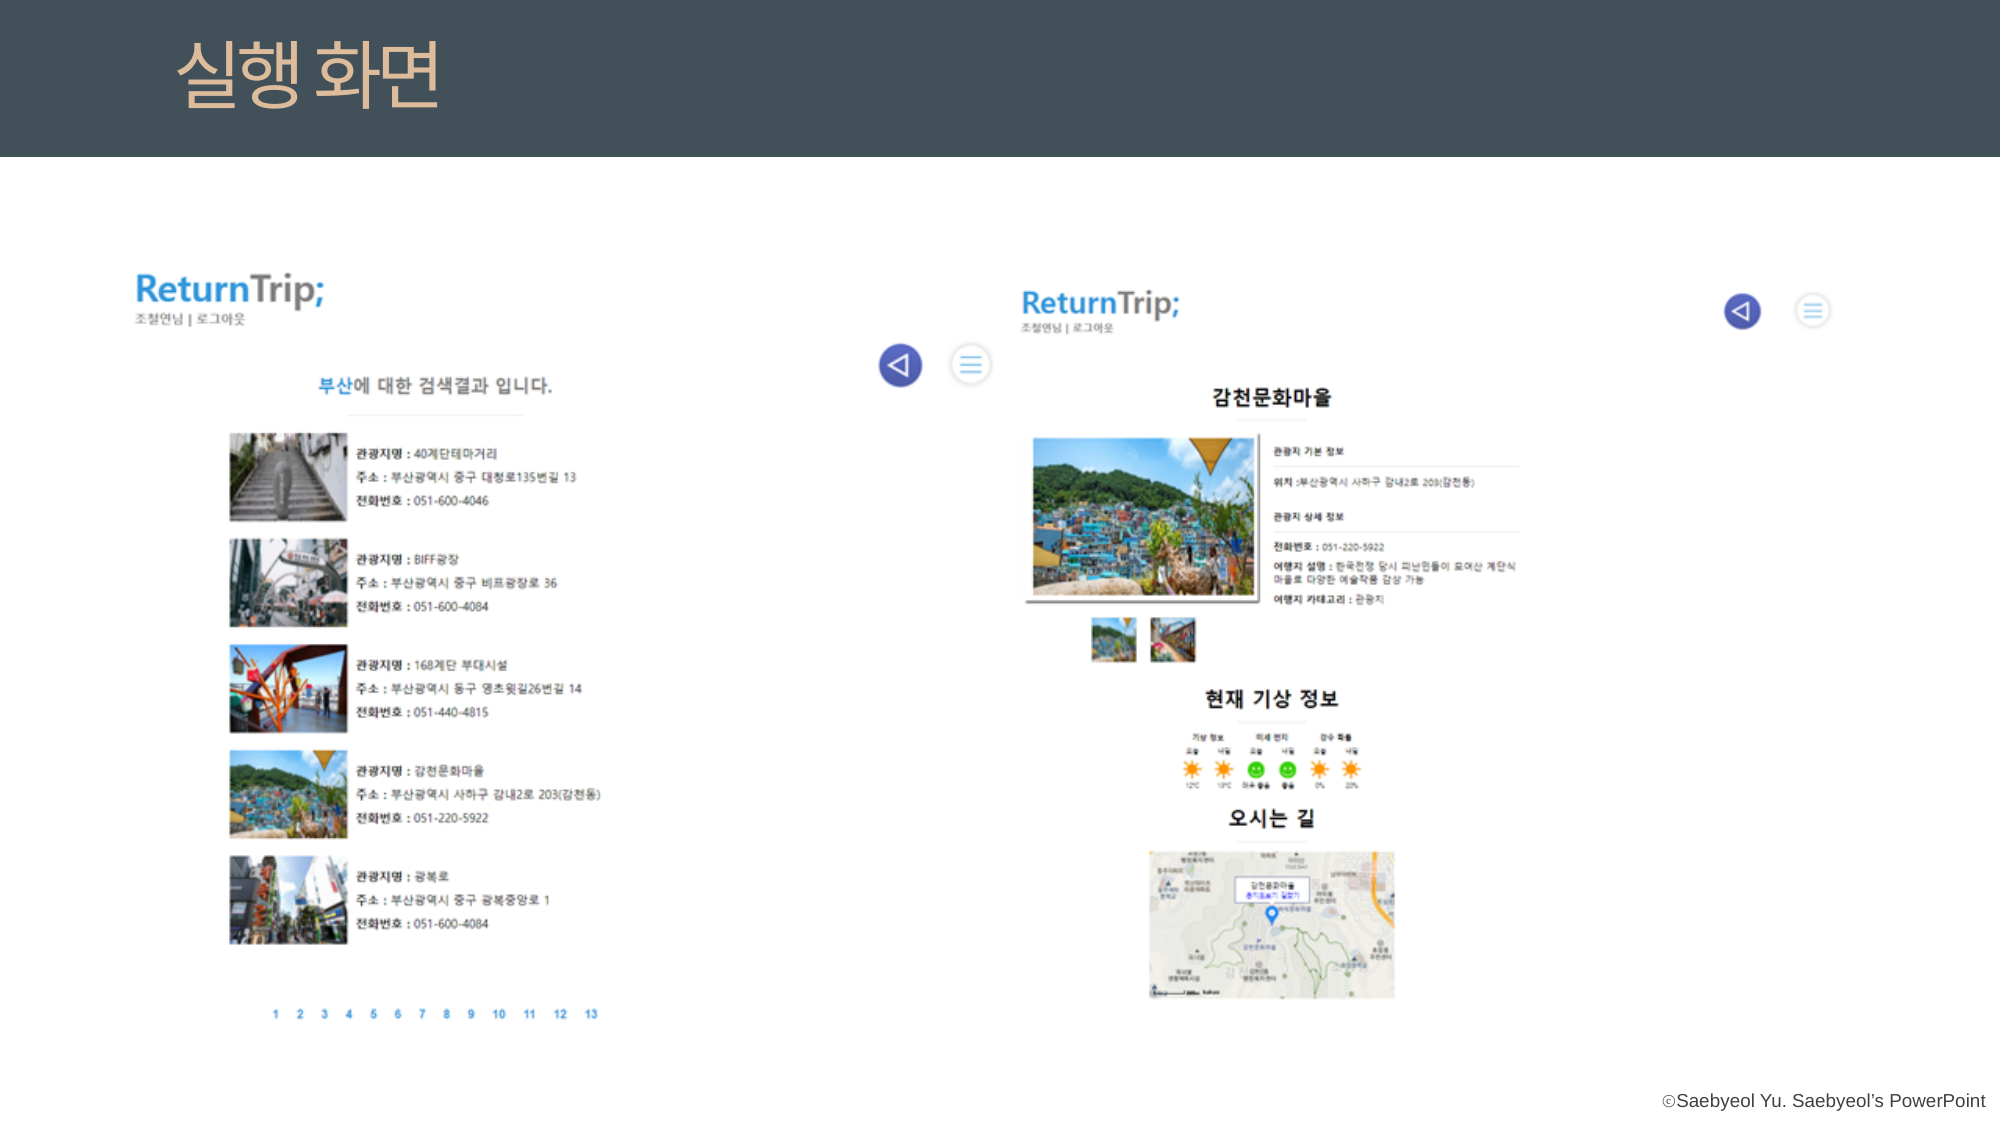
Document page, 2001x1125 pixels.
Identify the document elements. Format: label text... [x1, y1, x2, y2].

picture [118, 219, 1850, 1035]
text_box [0, 0, 2000, 158]
text_box 실행 화면 [158, 20, 834, 126]
